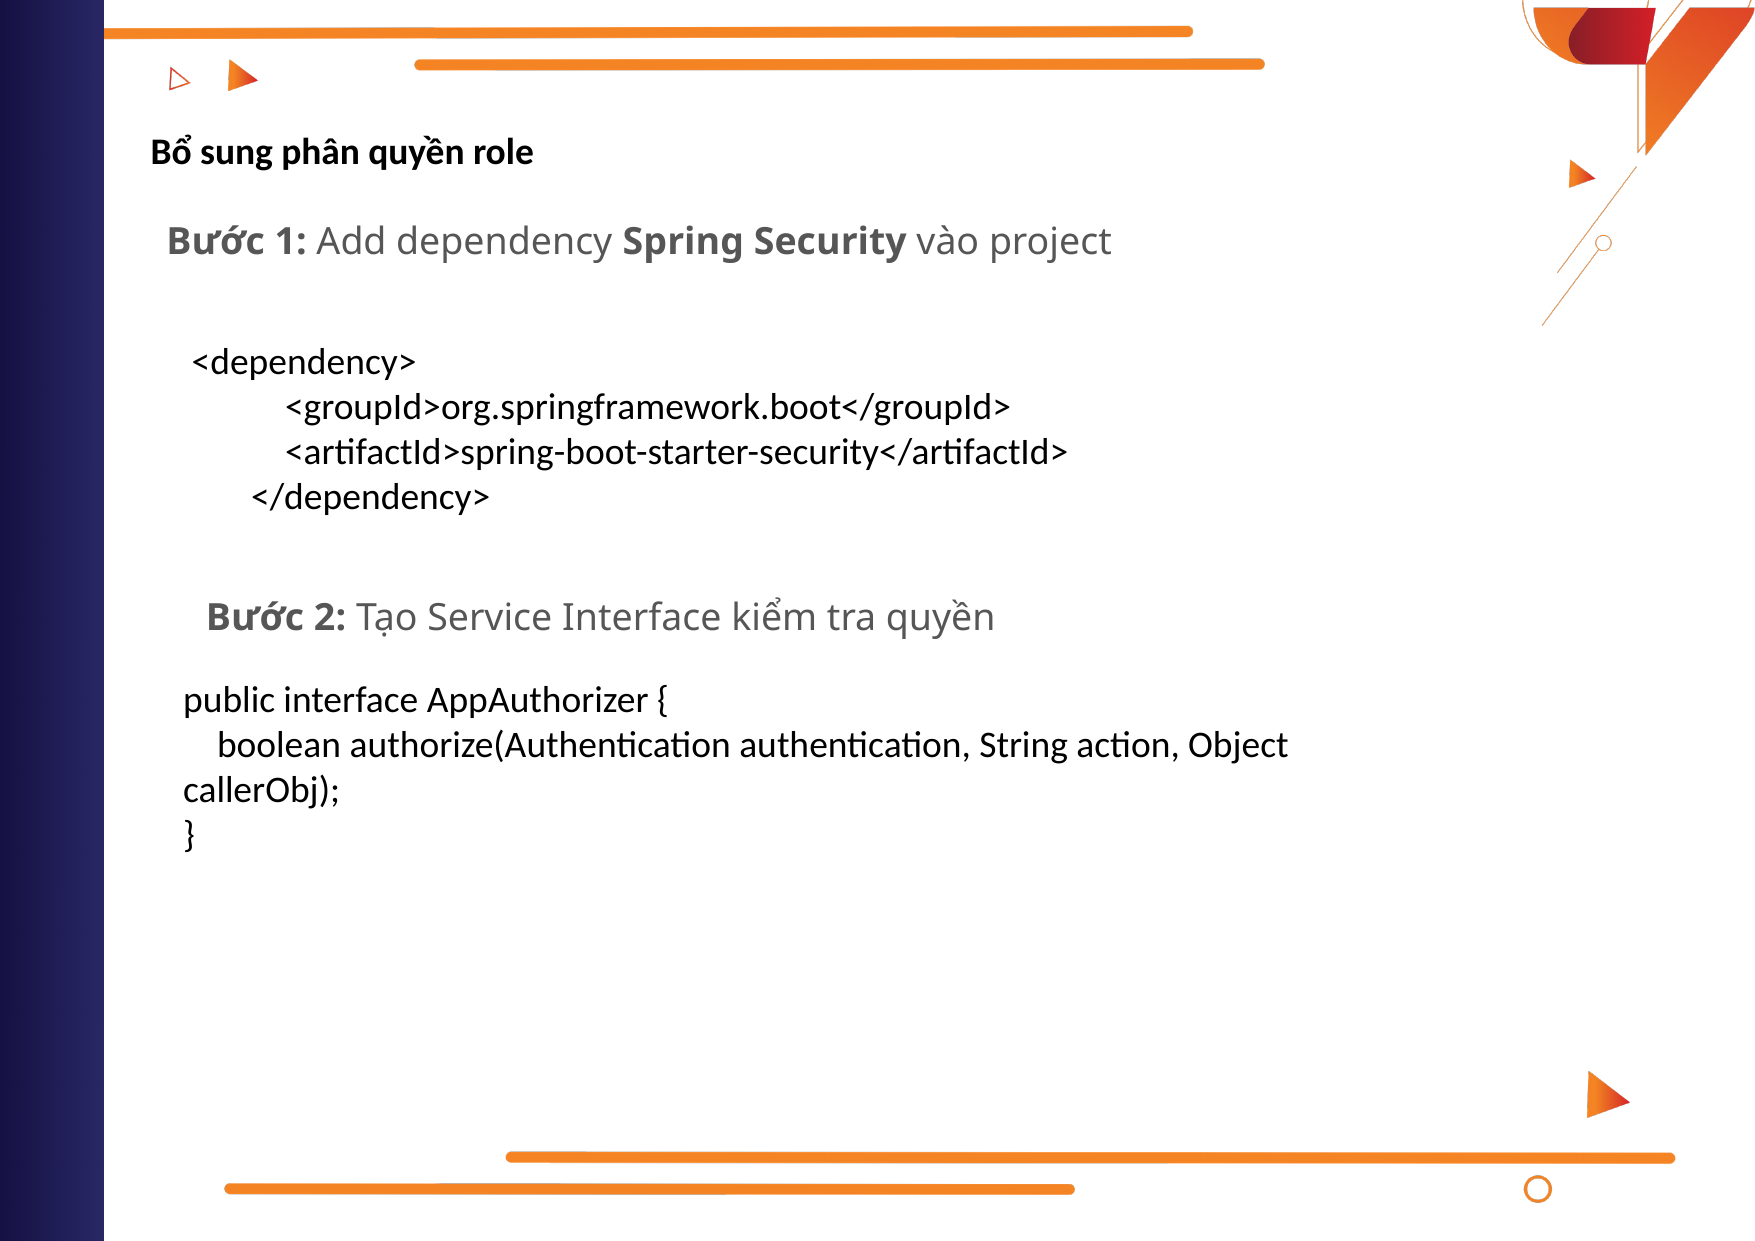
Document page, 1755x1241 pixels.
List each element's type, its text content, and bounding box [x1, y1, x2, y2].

text_box <dependency> <groupId>org.springframework.boot</groupId> <artifactId>spring-boot-starter-security</artifactId> </dependency> [168, 329, 1316, 525]
text_box Bước 1: Add dependency Spring Security vào project [151, 209, 1316, 270]
picture [1521, 0, 1755, 327]
text_box Bước 2: Tạo Service Interface kiểm tra quyền [191, 585, 1280, 646]
text_box Bổ sung phân quyền role [135, 119, 1521, 179]
text_box public interface AppAuthorizer { boolean authorize(Authentication authentication, String action, Object callerObj); } [168, 667, 1316, 863]
picture [222, 1054, 1678, 1241]
picture [0, 0, 1267, 1241]
